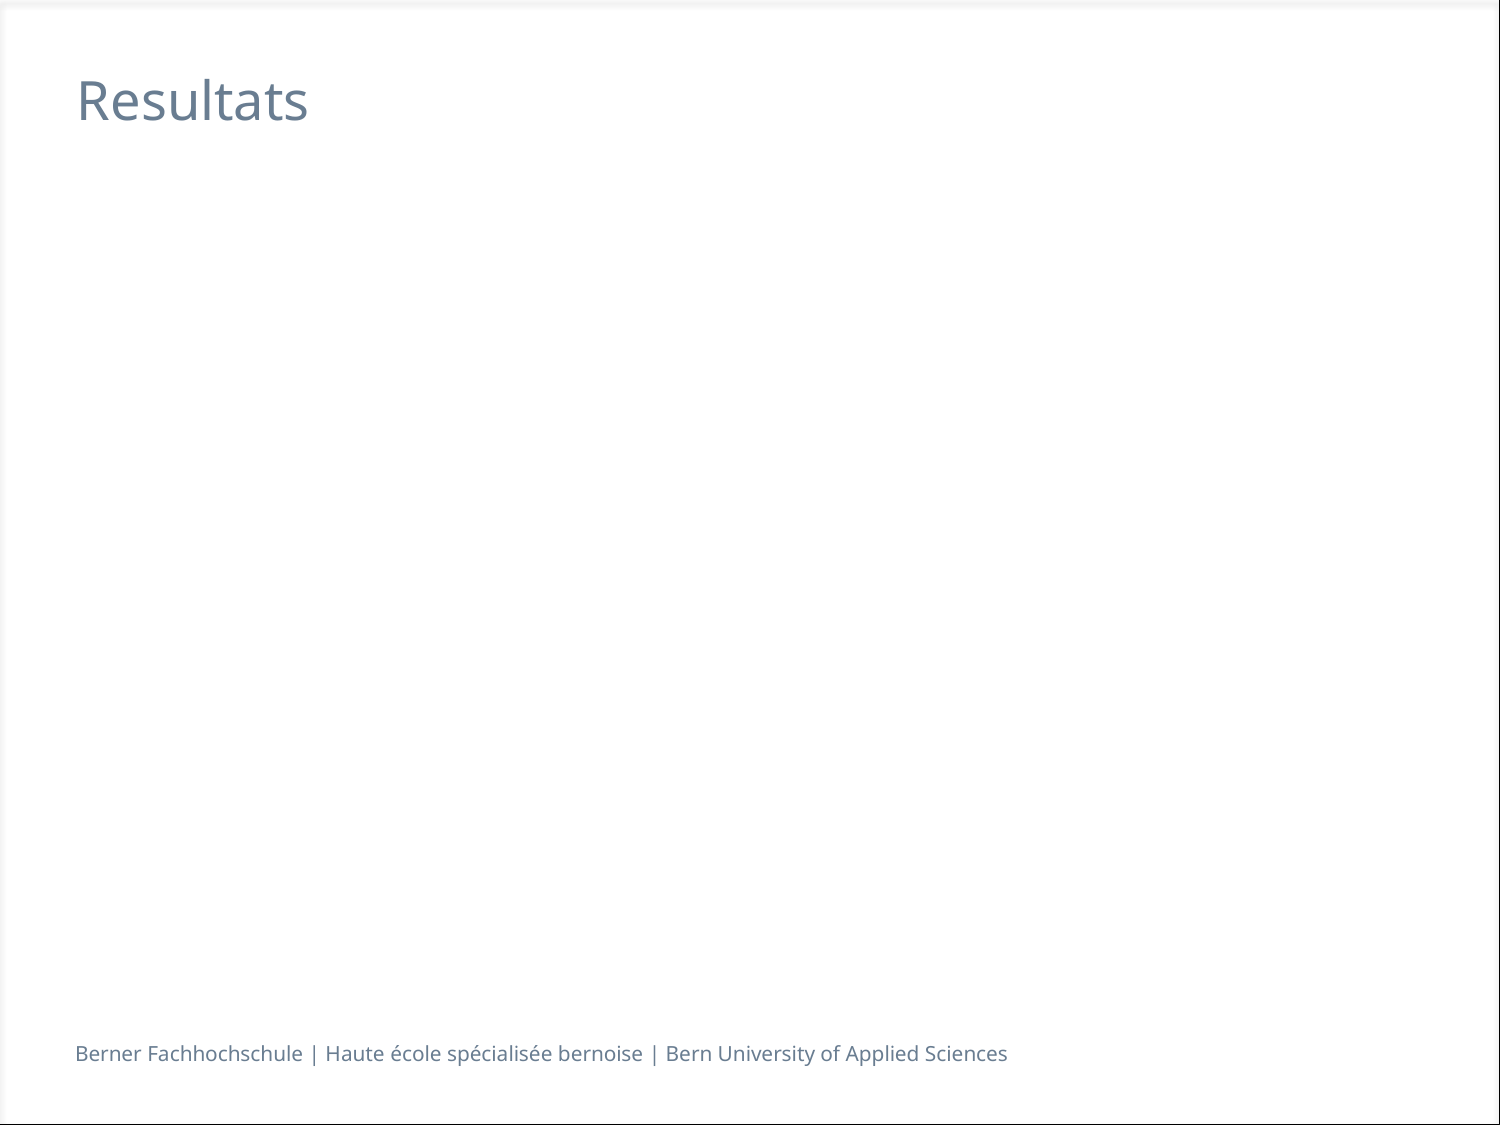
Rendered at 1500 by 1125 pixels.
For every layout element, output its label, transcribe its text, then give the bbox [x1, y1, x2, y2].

title Resultats [76, 59, 1406, 148]
